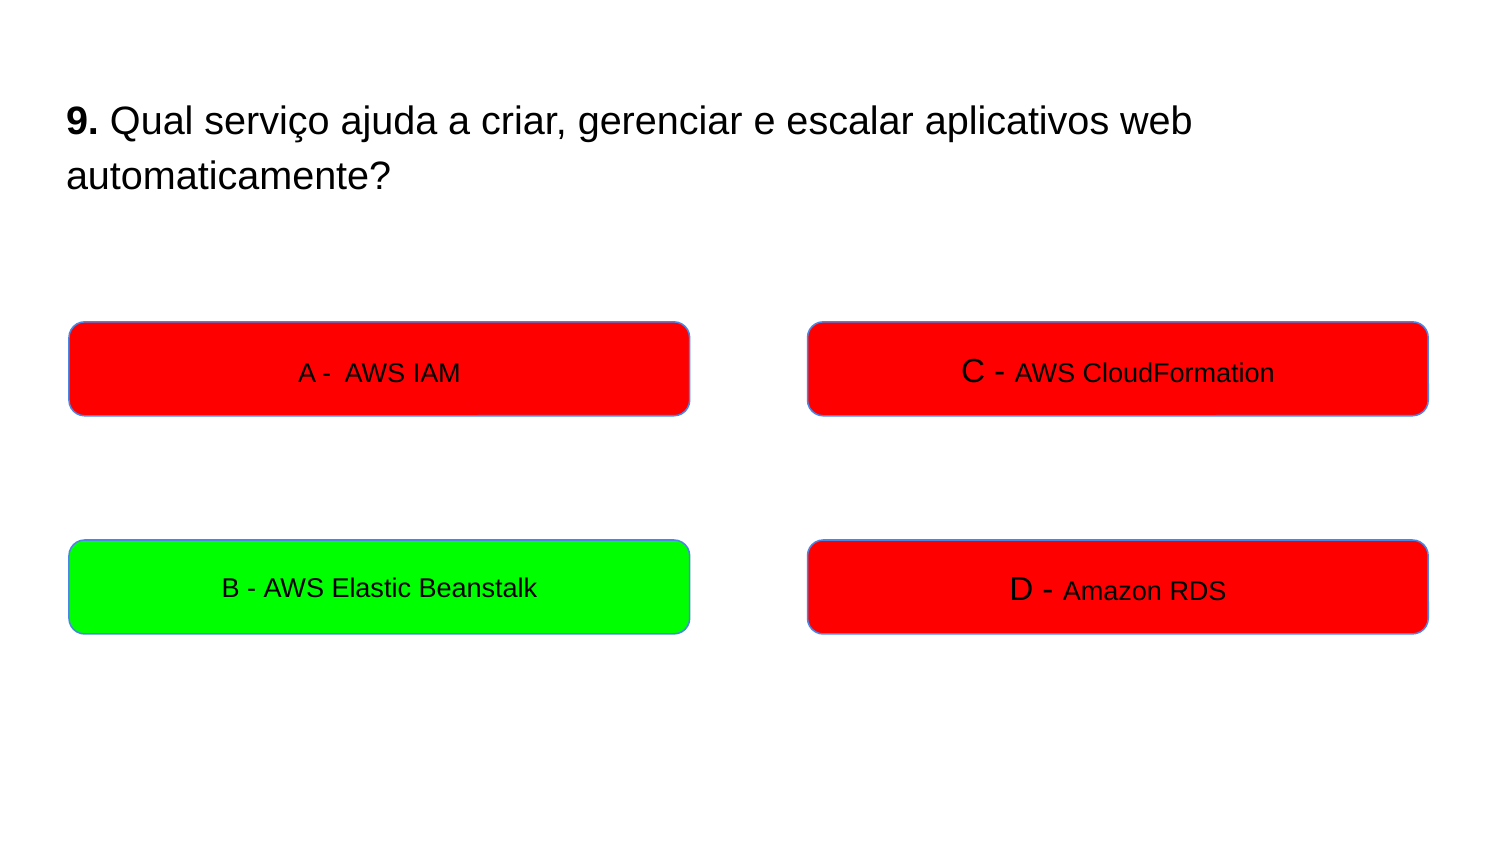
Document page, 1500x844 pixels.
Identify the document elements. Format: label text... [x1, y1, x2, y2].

text_box B - AWS Elastic Beanstalk [68, 540, 690, 634]
text_box D - Amazon RDS [807, 540, 1429, 634]
text_box A - AWS IAM [68, 321, 690, 416]
title 9. Qual serviço ajuda a criar, gerenciar e escalar aplicativos web automaticamente? [51, 72, 1449, 167]
text_box C - AWS CloudFormation [807, 321, 1429, 416]
